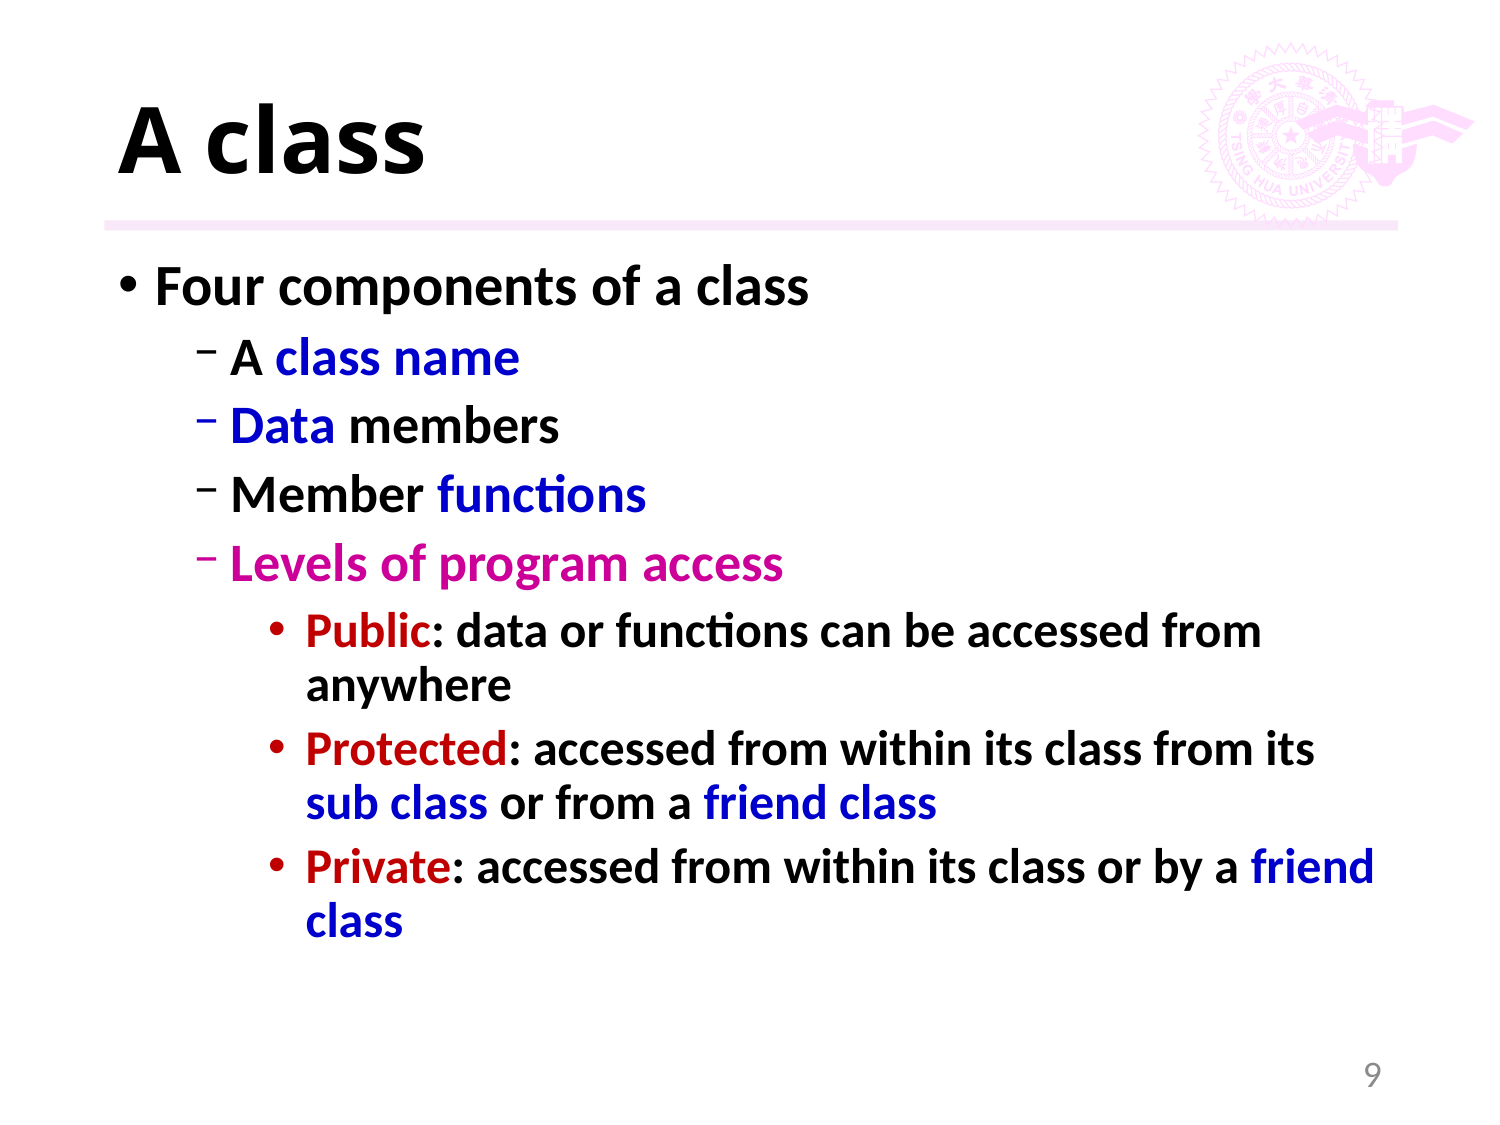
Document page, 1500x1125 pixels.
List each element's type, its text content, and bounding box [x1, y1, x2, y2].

slide_number 9 [1059, 1042, 1397, 1103]
list Four components of a class A class name Data members Member functions Levels of program access Public: data or functions can be accessed from anywhere Protected: accessed from within its class from its sub class or from a friend class Private: accessed from within its class or by a friend class [103, 247, 1397, 1014]
title A class [103, 59, 1397, 228]
